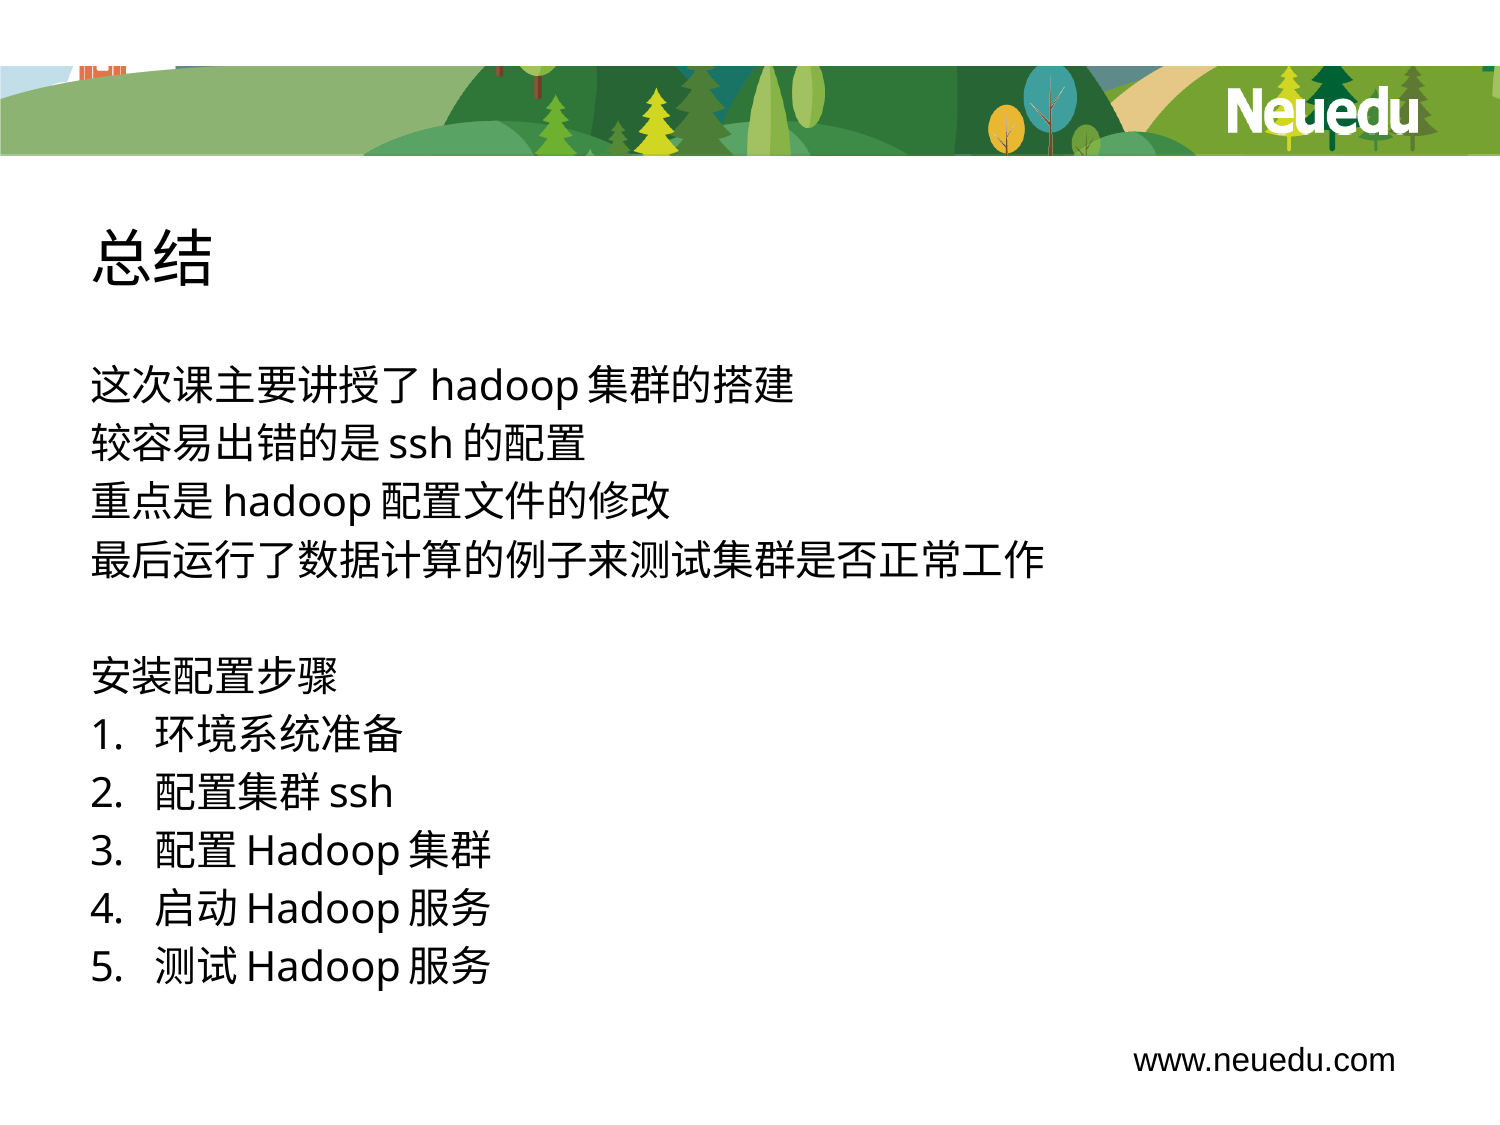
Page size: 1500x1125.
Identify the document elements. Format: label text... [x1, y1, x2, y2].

list 这次课主要讲授了hadoop集群的搭建 较容易出错的是ssh的配置 重点是hadoop配置文件的修改 最后运行了数据计算的例子来测试集群是否正常工作 安装配置步骤 环境系统准备 配置集群ssh 配置Hadoop集群 启动Hadoop服务 测试Hadoop服务 [75, 351, 1425, 1005]
picture [0, 66, 1500, 156]
title 总结 [75, 187, 1425, 327]
